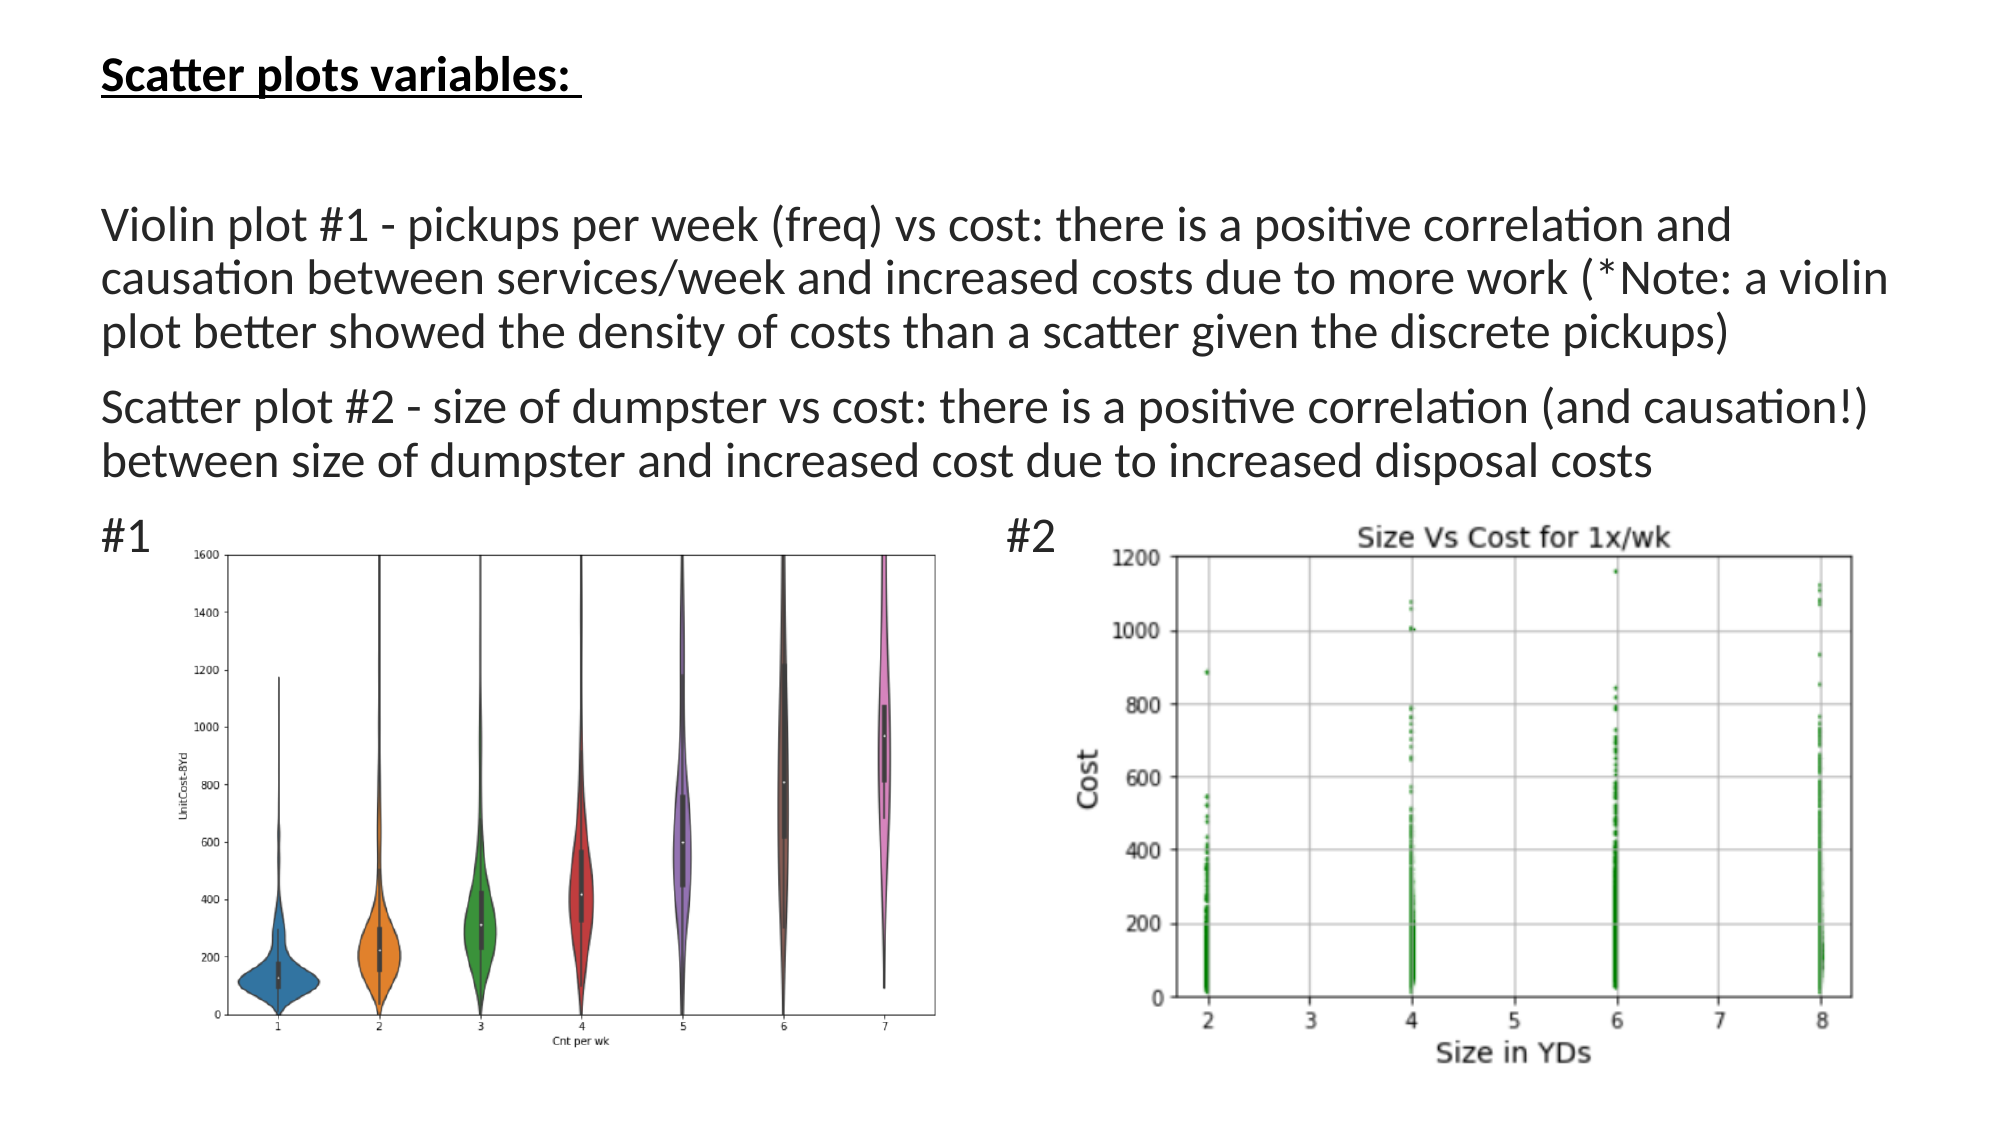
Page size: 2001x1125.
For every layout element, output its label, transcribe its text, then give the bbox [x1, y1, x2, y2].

list Scatter plots variables: Violin plot #1 - pickups per week (freq) vs cost: there is a positive correlation and causation between services/week and increased costs due to more work (*Note: a violin plot better showed the density of costs than a scatter given the discrete pickups) Scatter plot #2 - size of dumpster vs cost: there is a positive correlation (and causation!) between size of dumpster and increased cost due to increased disposal costs #1 #2 [85, 40, 1943, 1108]
picture [1063, 511, 1889, 1086]
picture [165, 540, 951, 1055]
